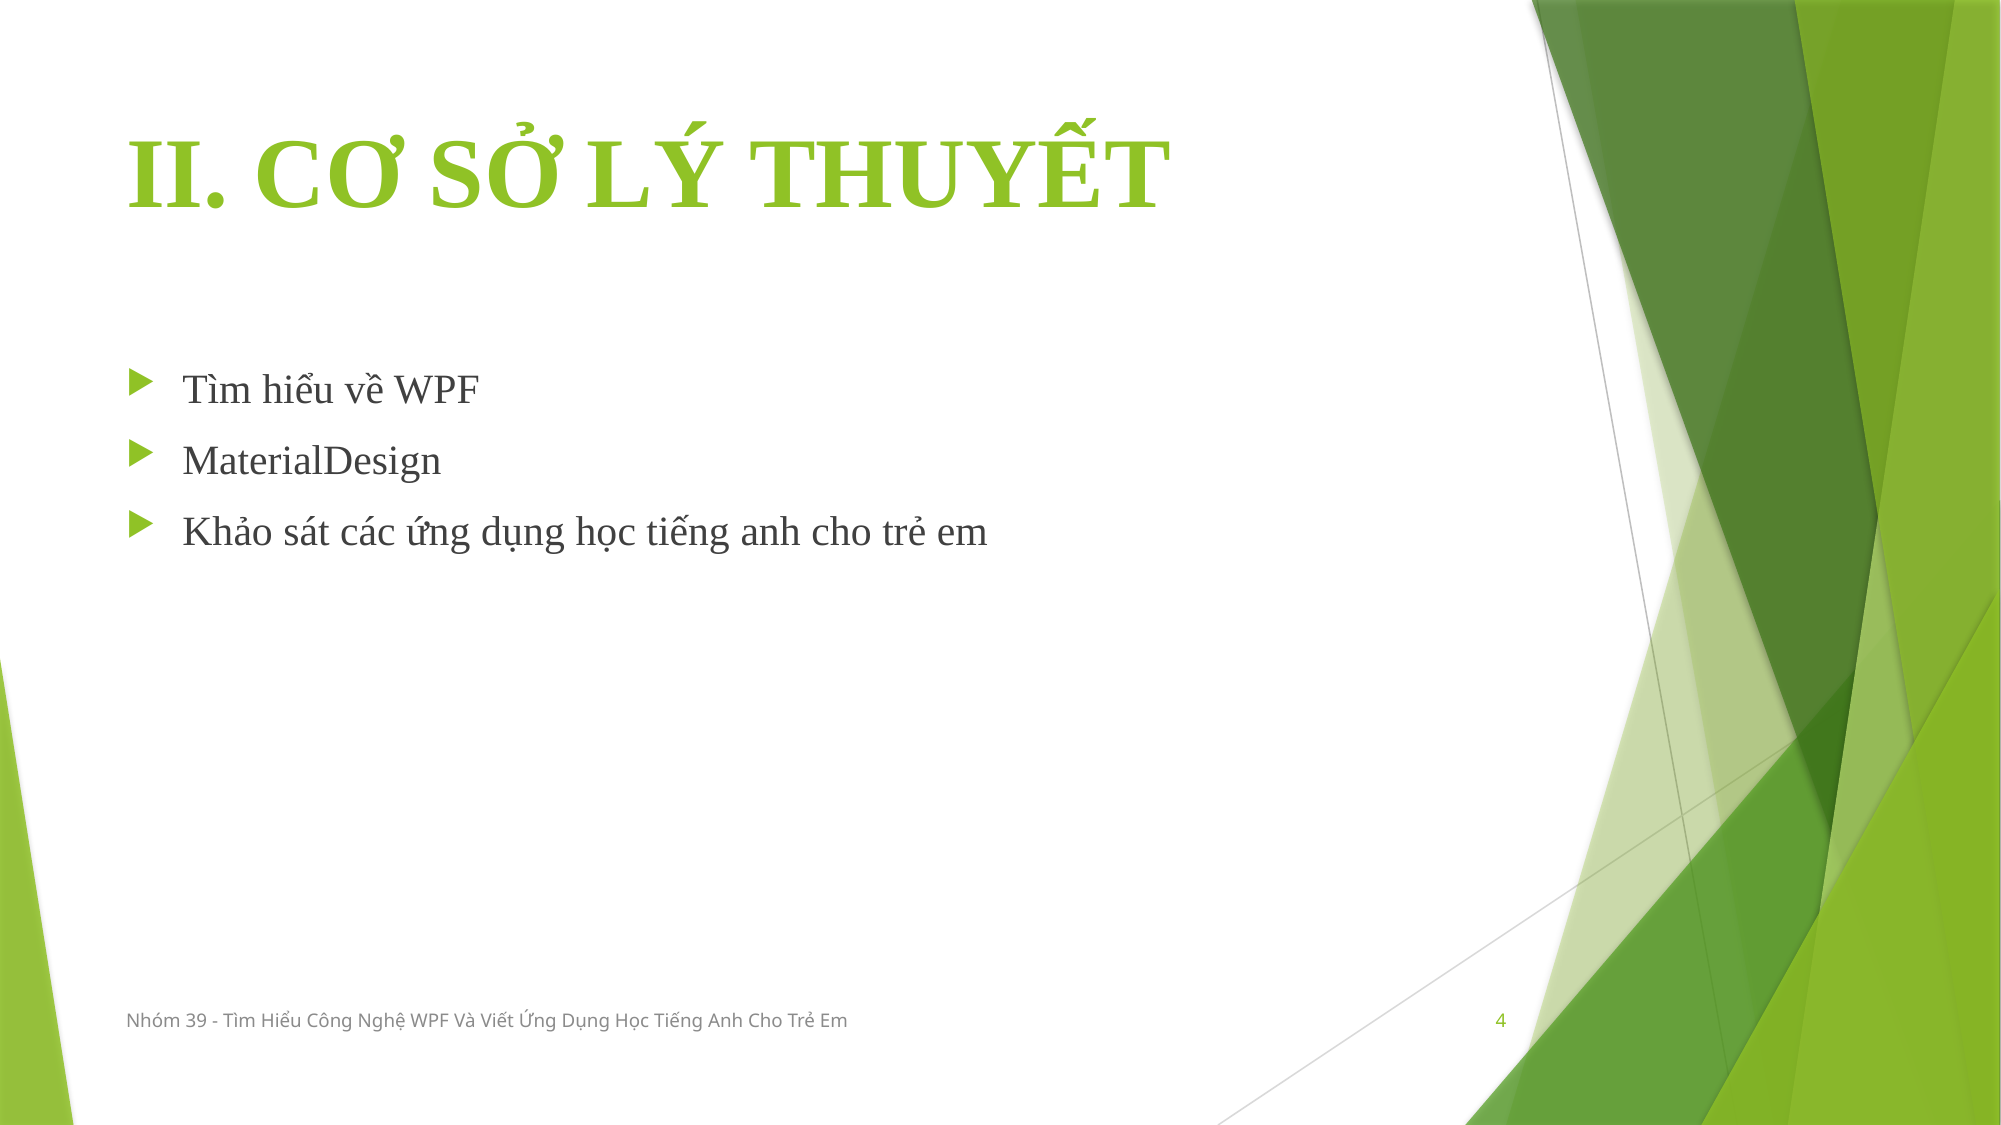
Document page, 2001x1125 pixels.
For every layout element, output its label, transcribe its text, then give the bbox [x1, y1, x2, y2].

title II. CƠ SỞ LÝ THUYẾT [111, 99, 1522, 317]
list Tìm hiểu về WPF MaterialDesign Khảo sát các ứng dụng học tiếng anh cho trẻ em [111, 354, 1522, 992]
footer Nhóm 39 - Tìm Hiểu Công Nghệ WPF Và Viết Ứng Dụng Học Tiếng Anh Cho Trẻ Em [111, 991, 1145, 1051]
slide_number 4 [1409, 991, 1522, 1051]
